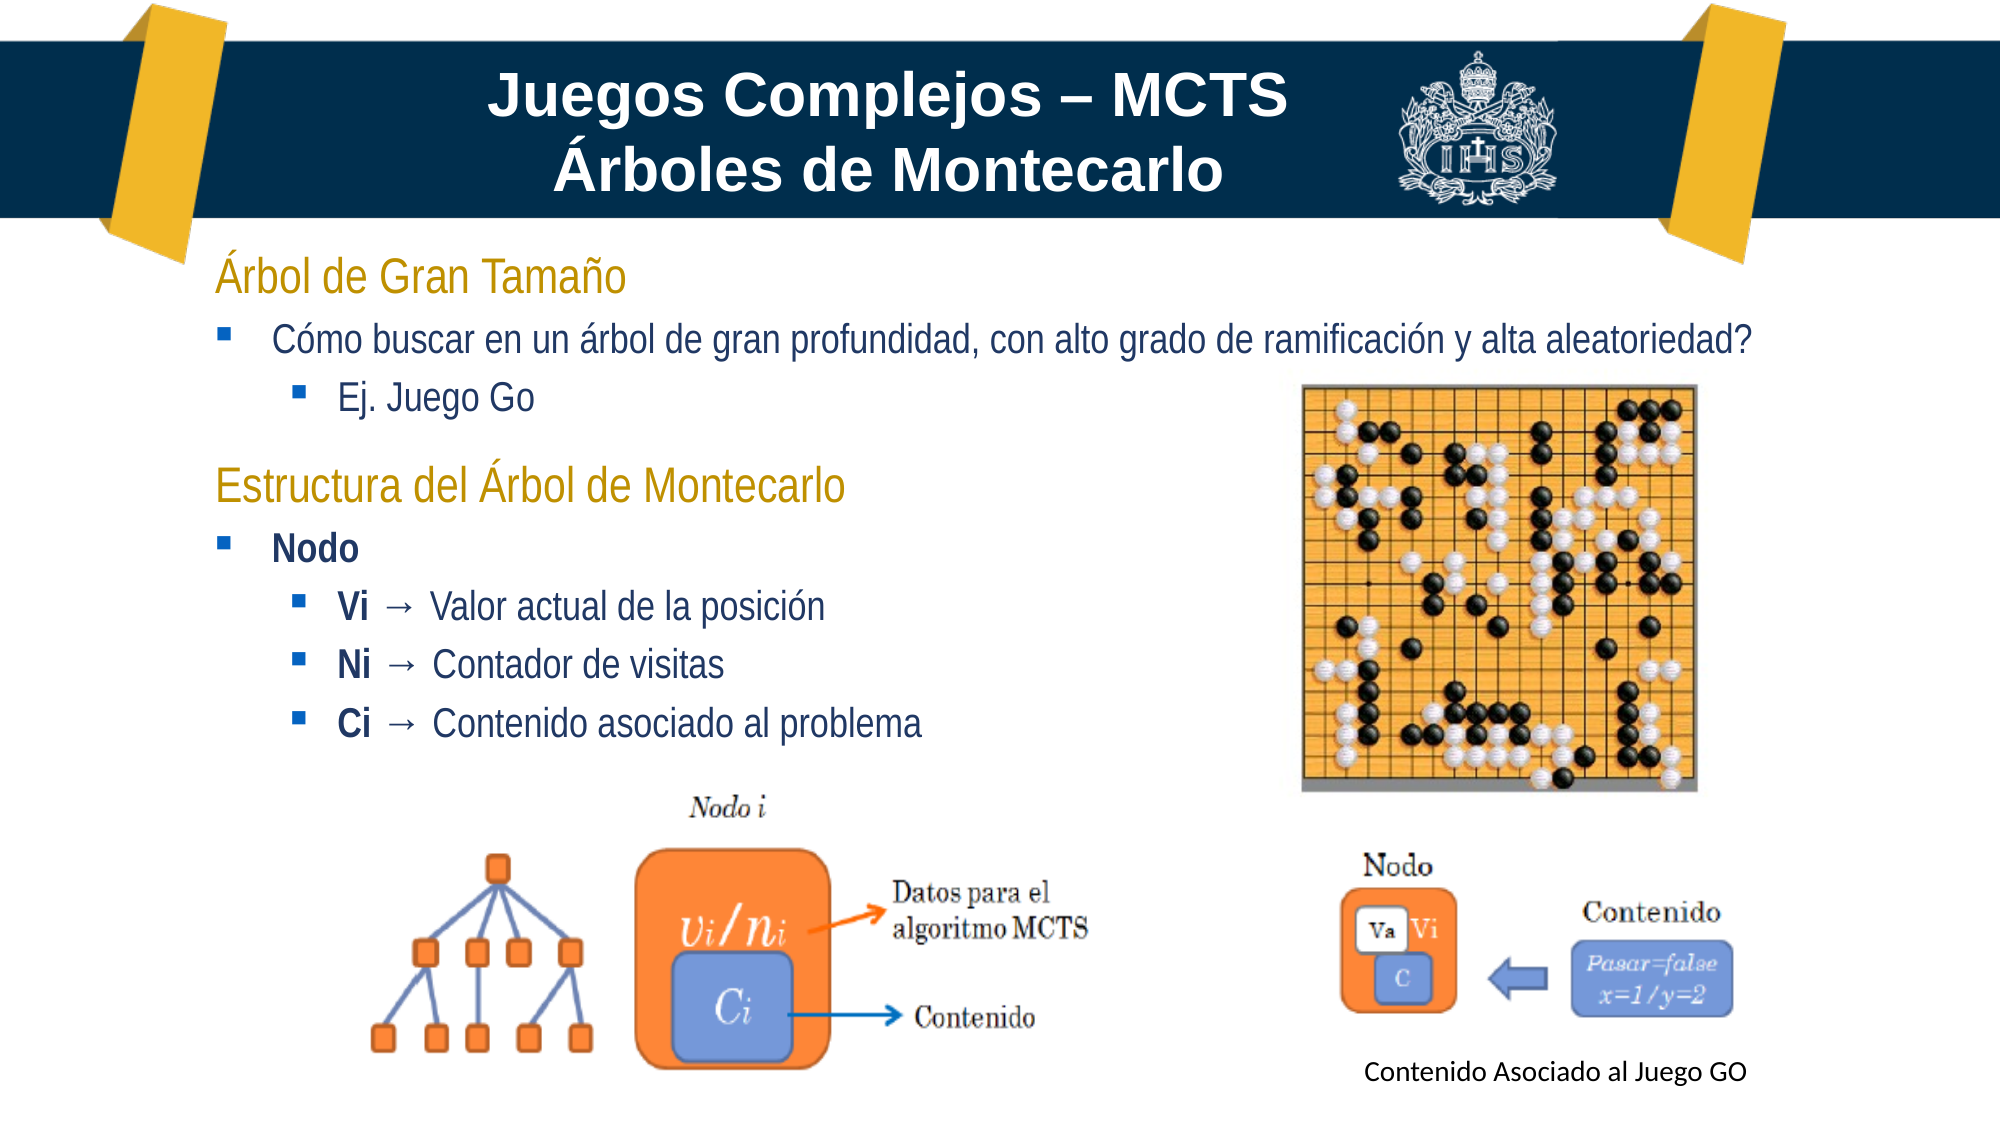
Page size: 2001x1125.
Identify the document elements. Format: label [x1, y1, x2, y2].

picture [1166, 0, 2000, 1125]
picture [311, 742, 1139, 1114]
list [0, 0, 1557, 1125]
